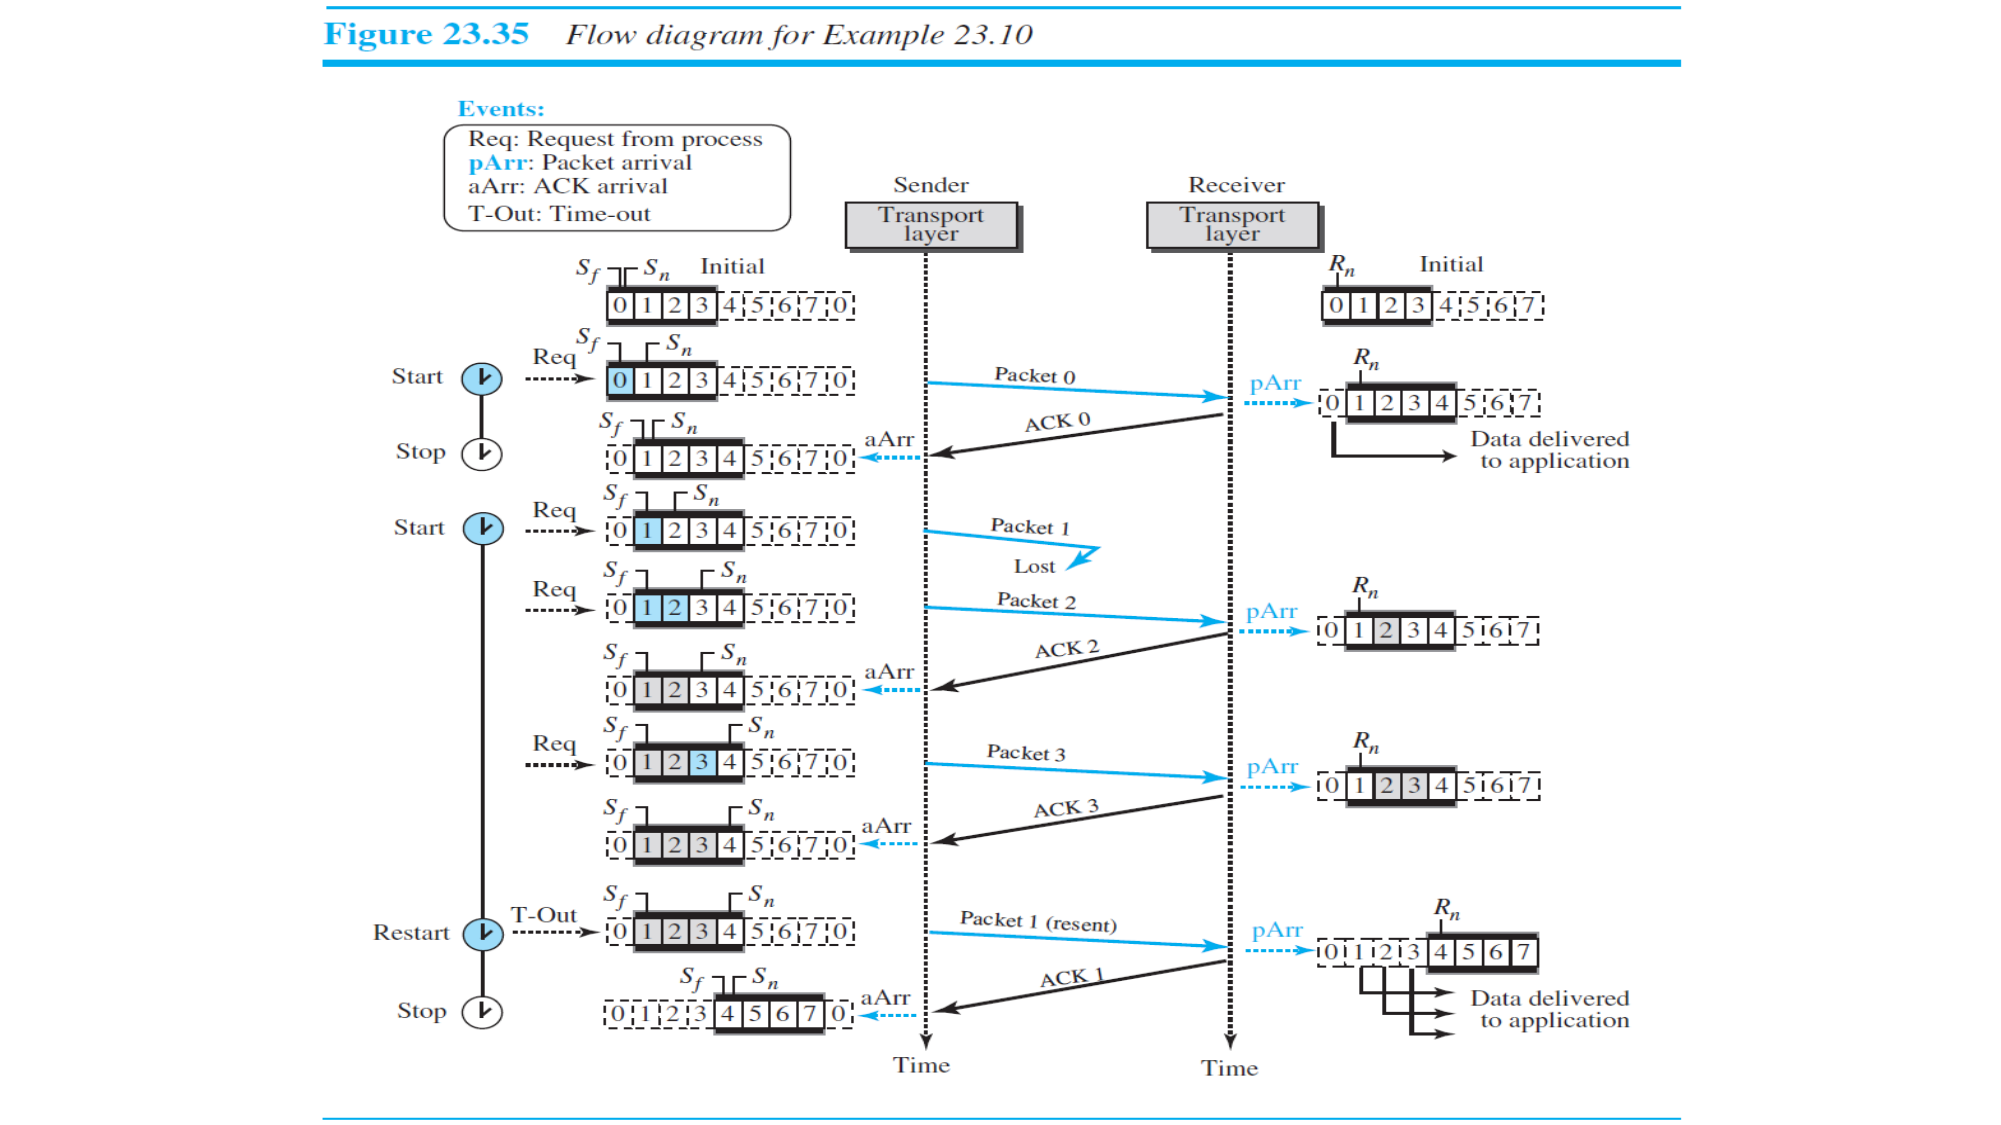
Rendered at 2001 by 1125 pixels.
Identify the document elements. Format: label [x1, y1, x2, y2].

picture [301, 0, 1707, 1125]
